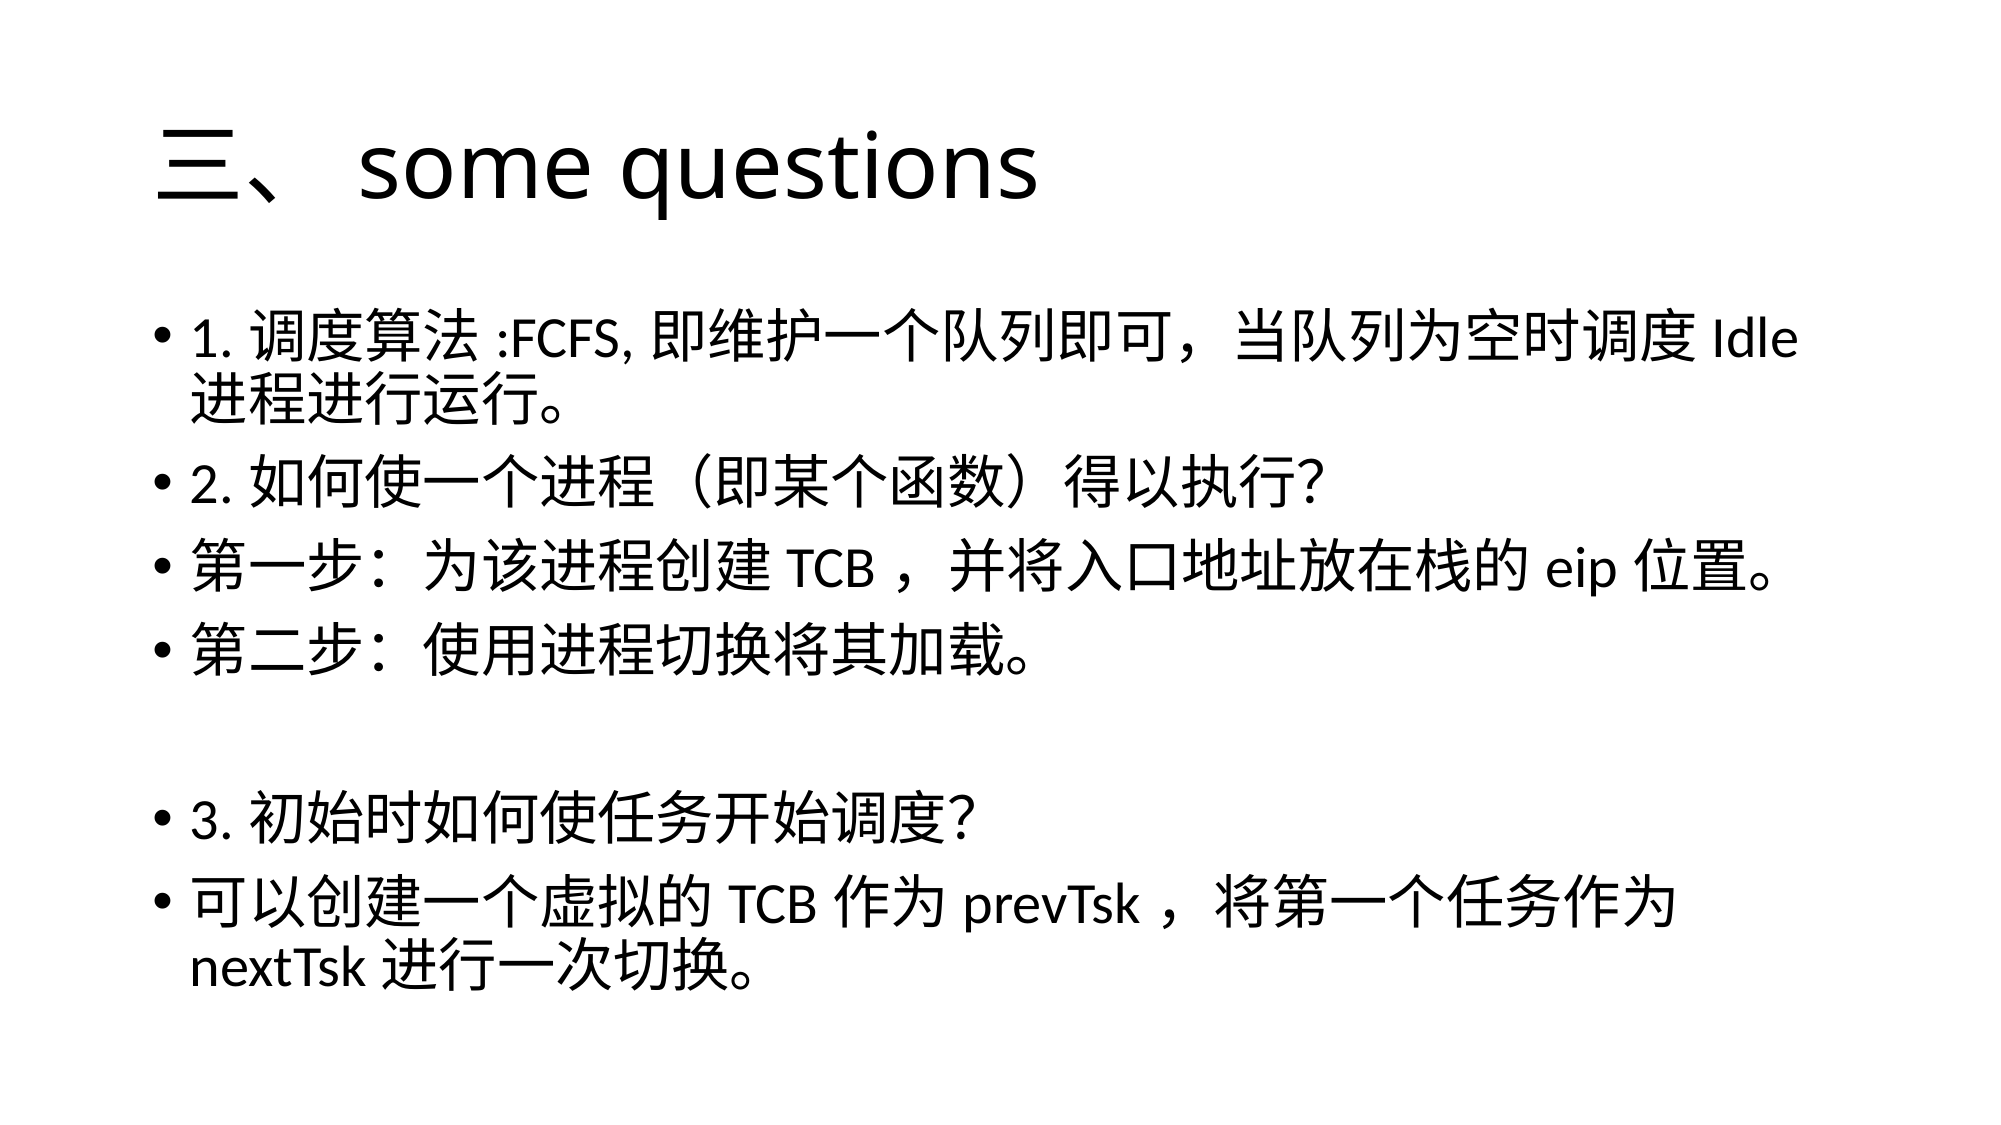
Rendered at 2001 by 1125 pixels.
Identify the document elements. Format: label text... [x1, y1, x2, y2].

list 1.调度算法:FCFS,即维护一个队列即可，当队列为空时调度Idle进程进行运行。 2.如何使一个进程（即某个函数）得以执行？ 第一步：为该进程创建TCB，并将入口地址放在栈的eip位置。 第二步：使用进程切换将其加载。 3.初始时如何使任务开始调度？ 可以创建一个虚拟的TCB作为prevTsk，将第一个任务作为nextTsk进行一次切换。 [137, 299, 1863, 1014]
title 三、some questions [137, 59, 1863, 278]
